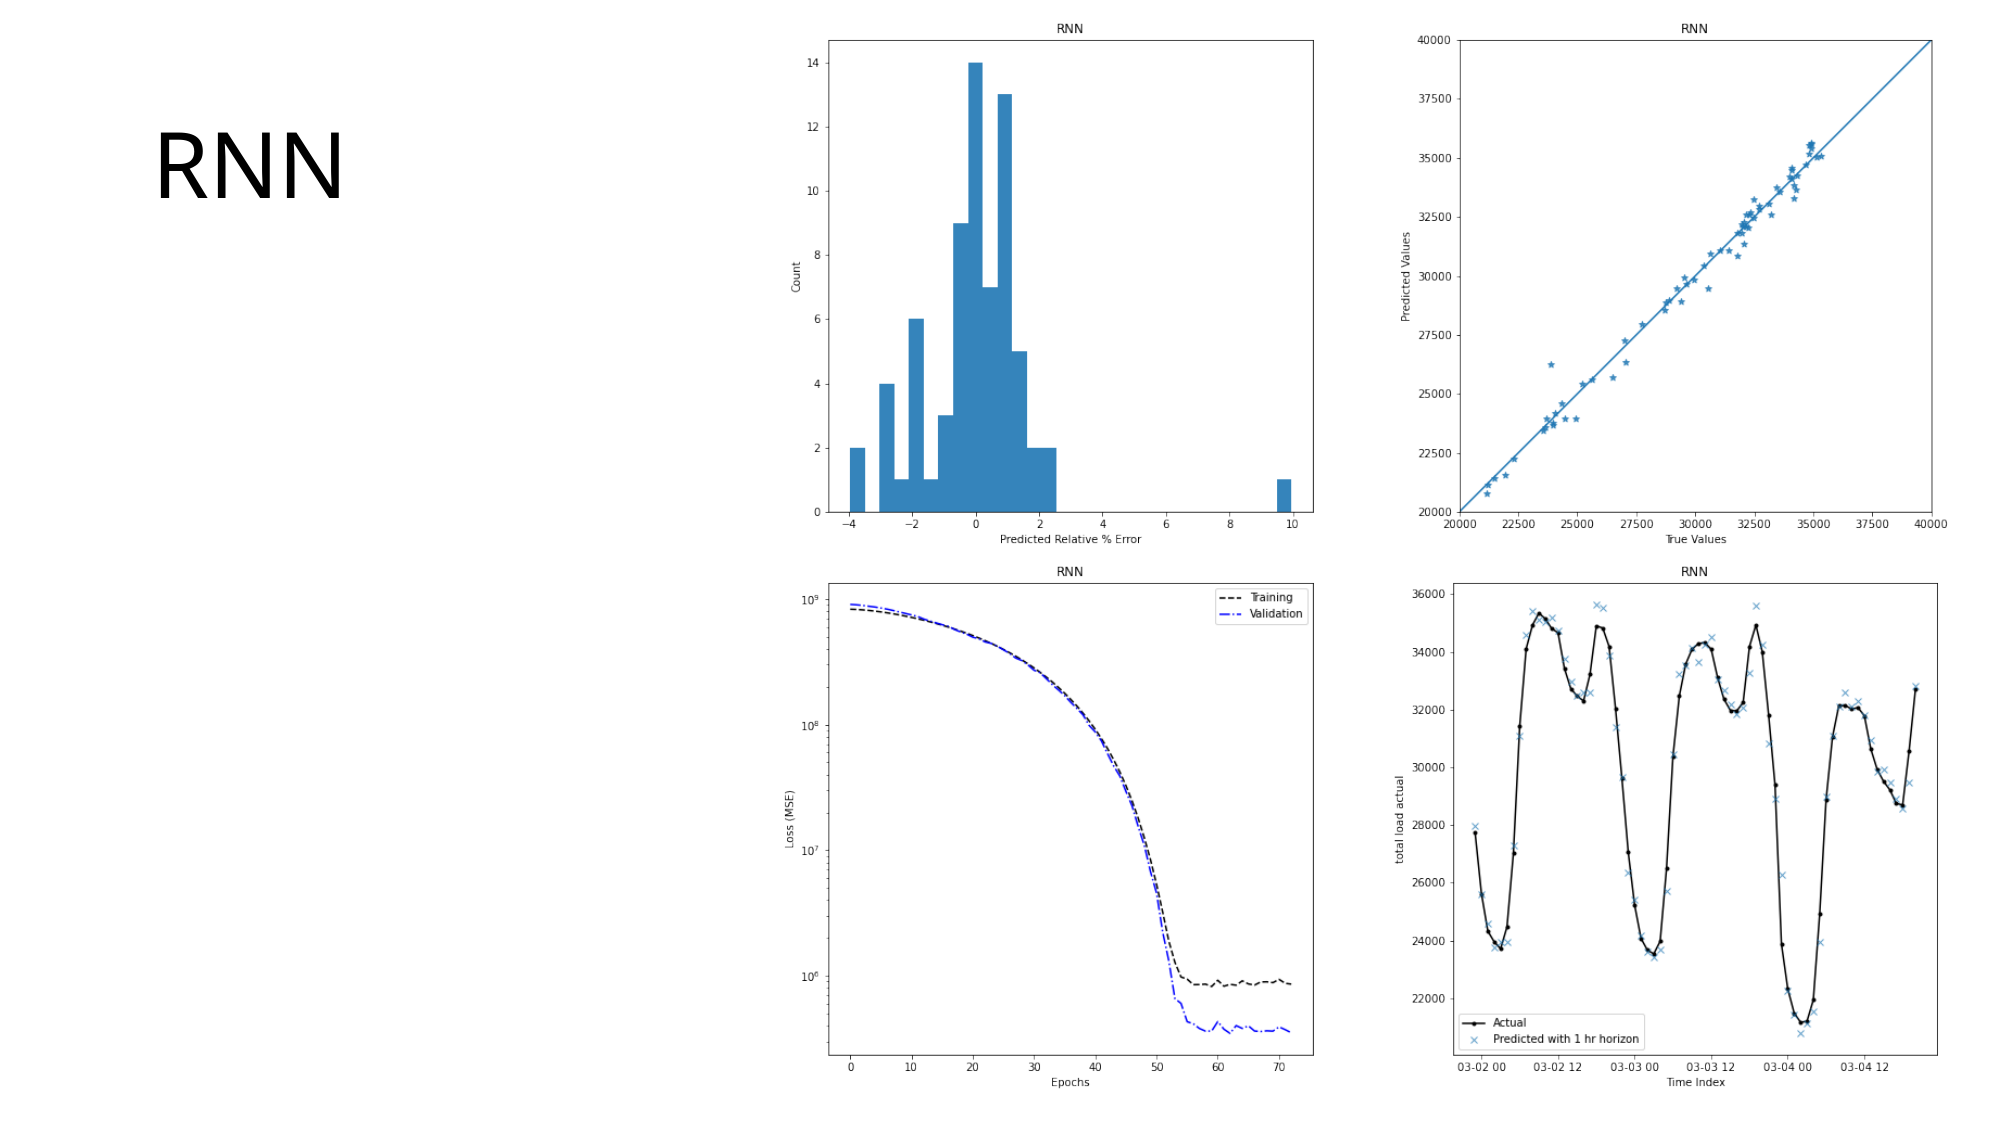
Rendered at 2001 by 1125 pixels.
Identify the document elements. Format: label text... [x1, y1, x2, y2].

picture [750, 0, 2000, 1125]
title RNN [137, 59, 750, 278]
